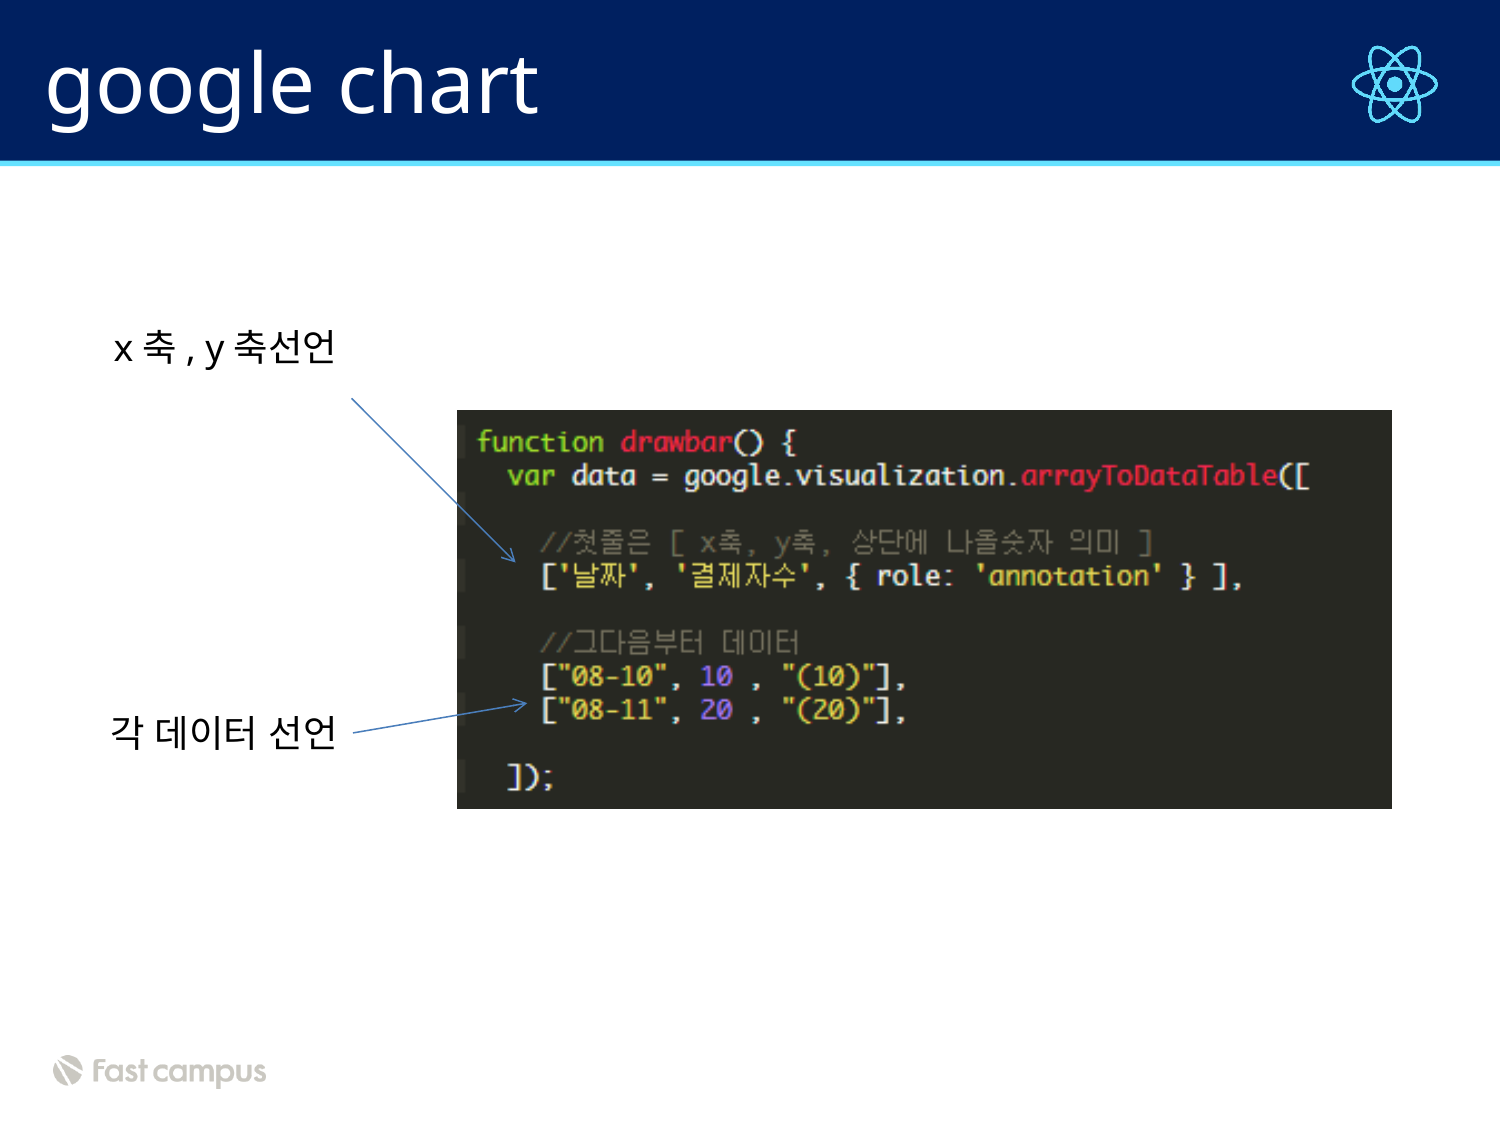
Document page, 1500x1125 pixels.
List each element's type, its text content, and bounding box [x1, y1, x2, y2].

picture [1380, 36, 1444, 135]
picture [456, 409, 1393, 809]
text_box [351, 398, 516, 563]
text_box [365, 702, 528, 734]
title google chart [29, 0, 1380, 175]
text_box 각 데이터 선언 [95, 703, 353, 763]
text_box x축, y축선언 [98, 316, 352, 377]
